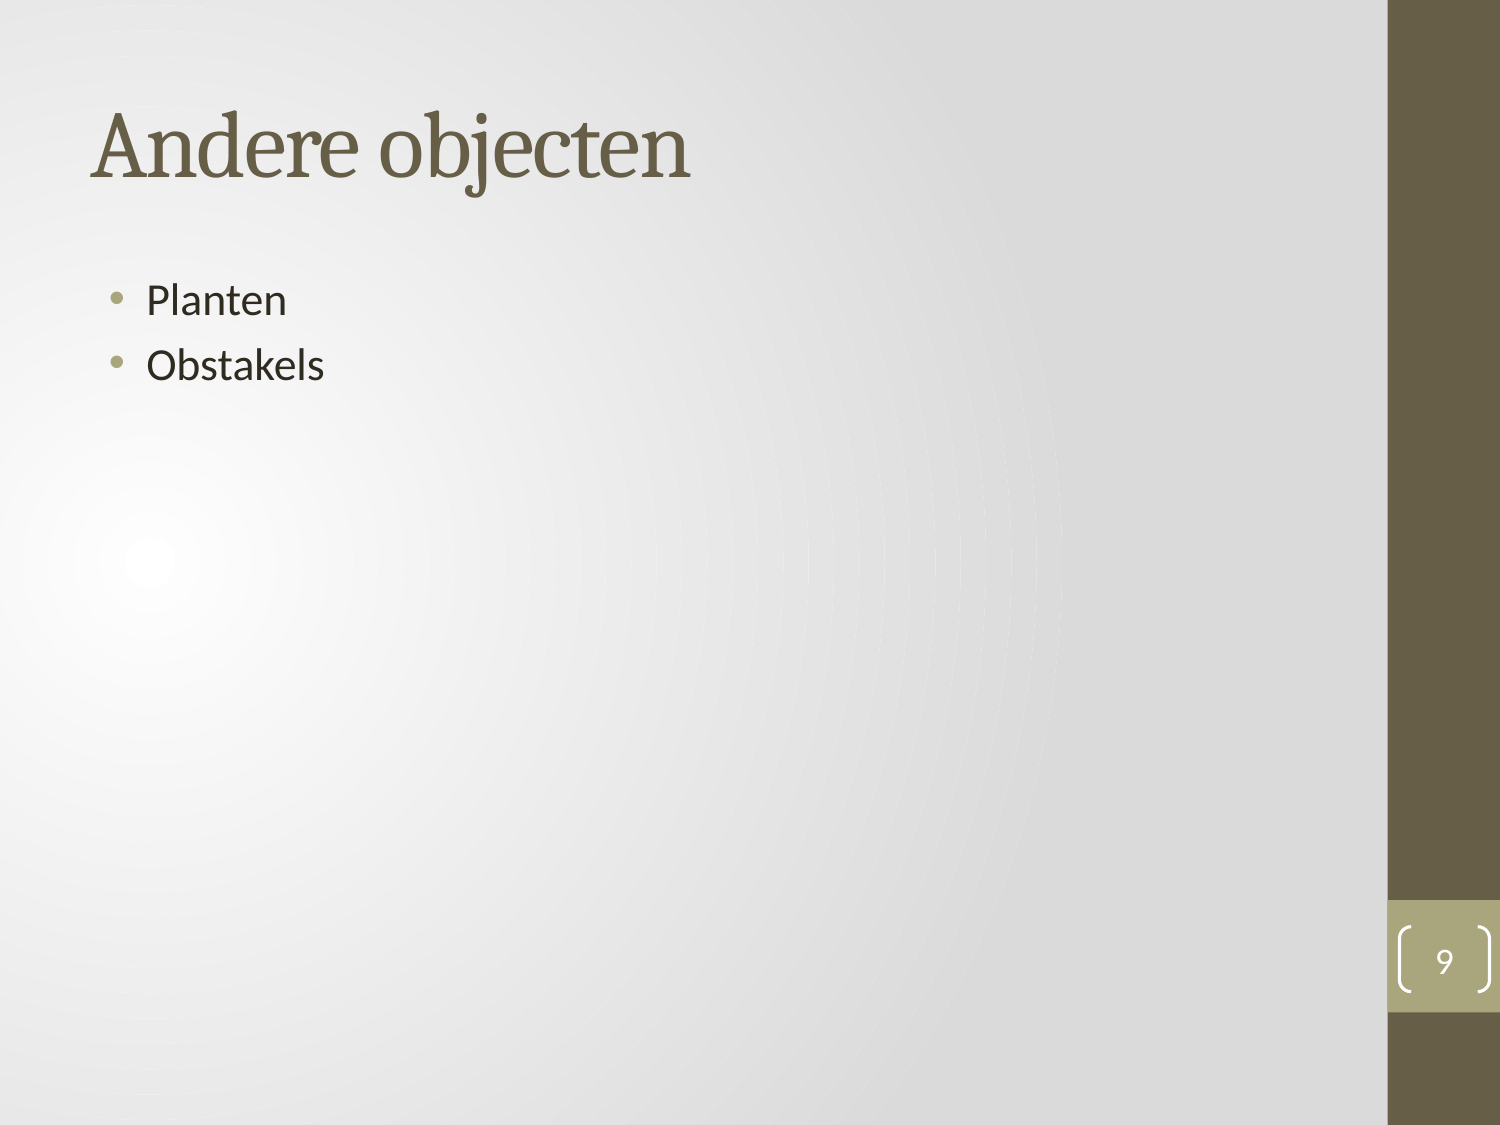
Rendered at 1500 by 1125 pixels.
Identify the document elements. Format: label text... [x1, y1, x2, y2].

slide_number 9 [1397, 925, 1492, 994]
title Andere objecten [75, 45, 1325, 233]
list Planten Obstakels [75, 262, 1325, 1050]
